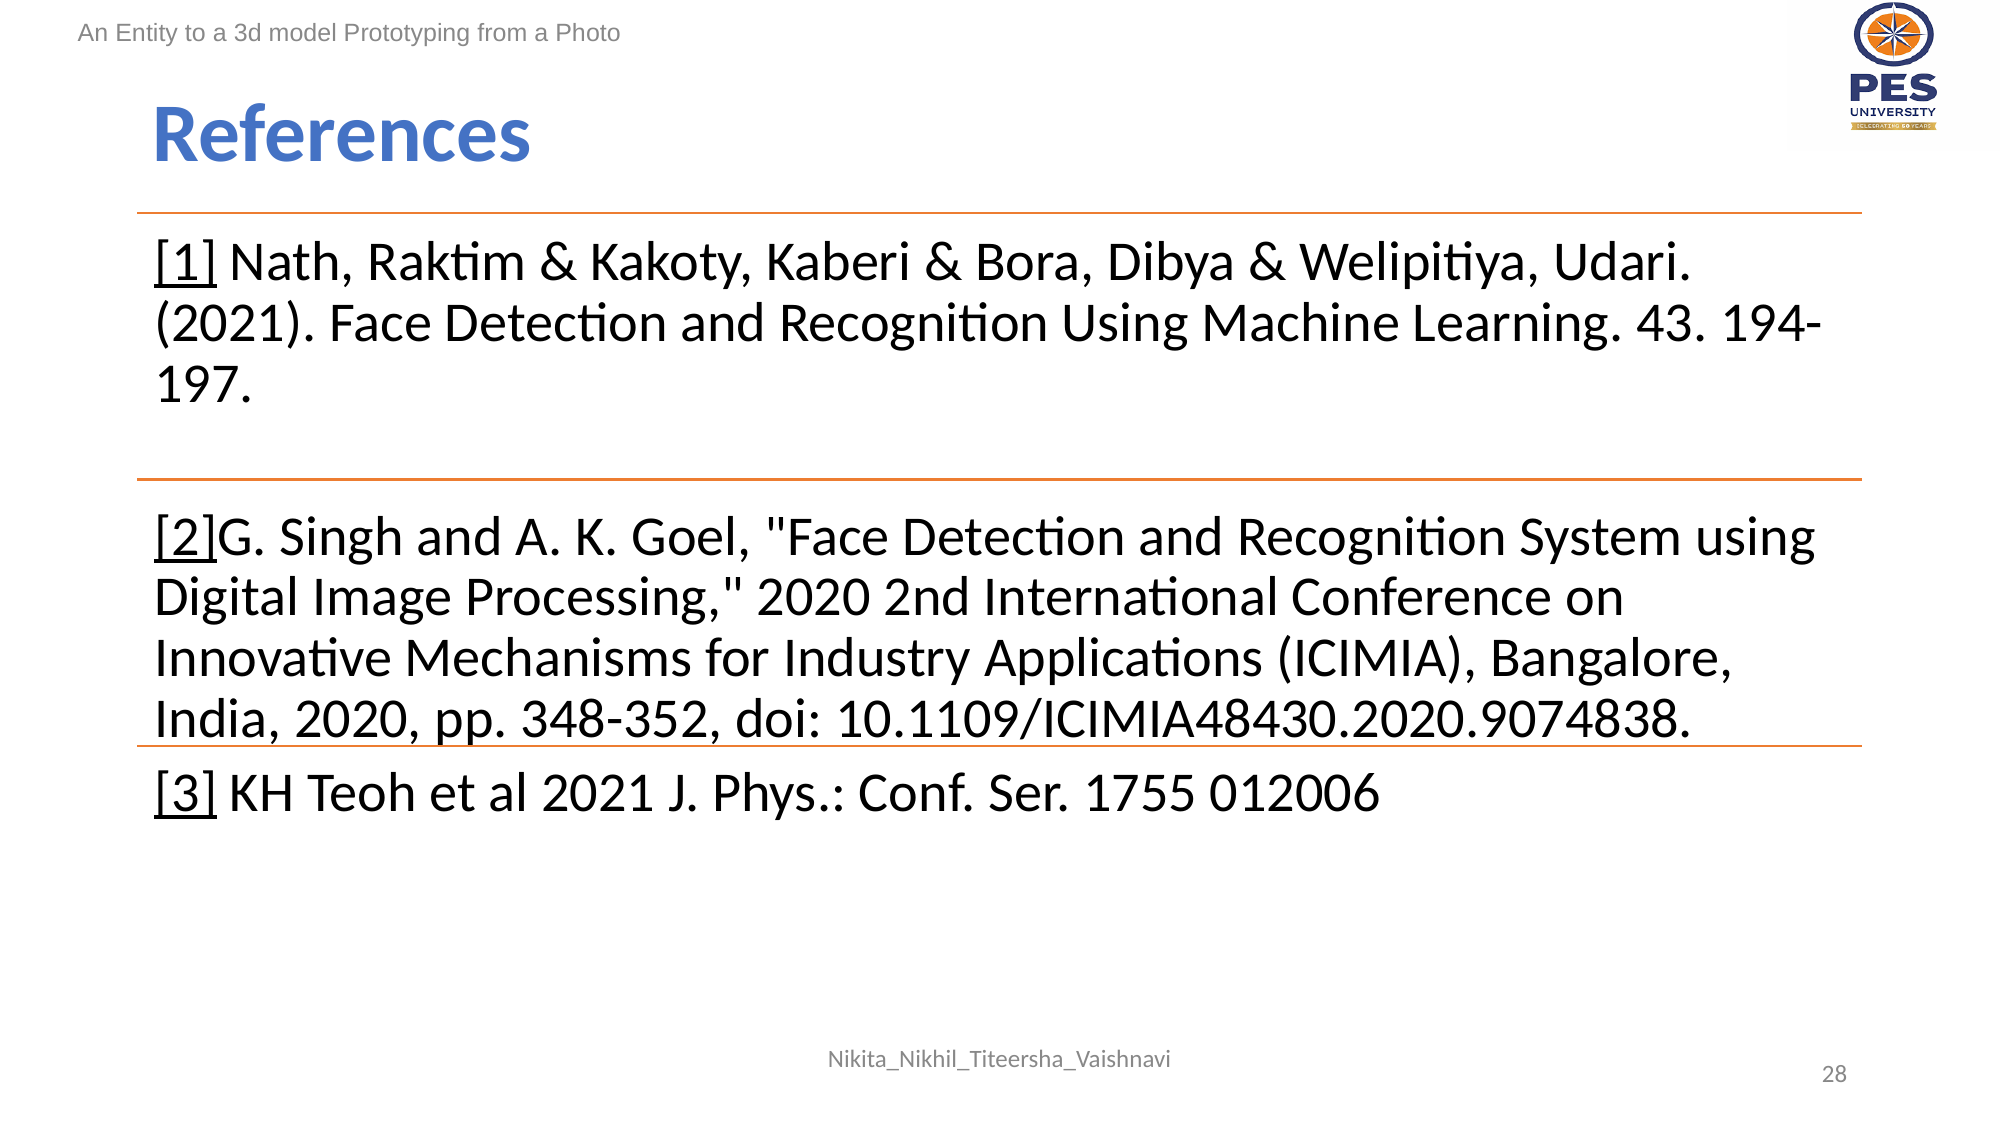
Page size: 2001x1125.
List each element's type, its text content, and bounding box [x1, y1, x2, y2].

footer Nikita_Nikhil_Titeersha_Vaishnavi [662, 1042, 1338, 1103]
text_box An Entity to a 3d model Prototyping from a Photo [12, 16, 688, 77]
picture [1787, 0, 2000, 151]
title References [137, 66, 1863, 204]
slide_number ‹#› [1412, 1042, 1863, 1103]
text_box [137, 212, 1863, 1014]
